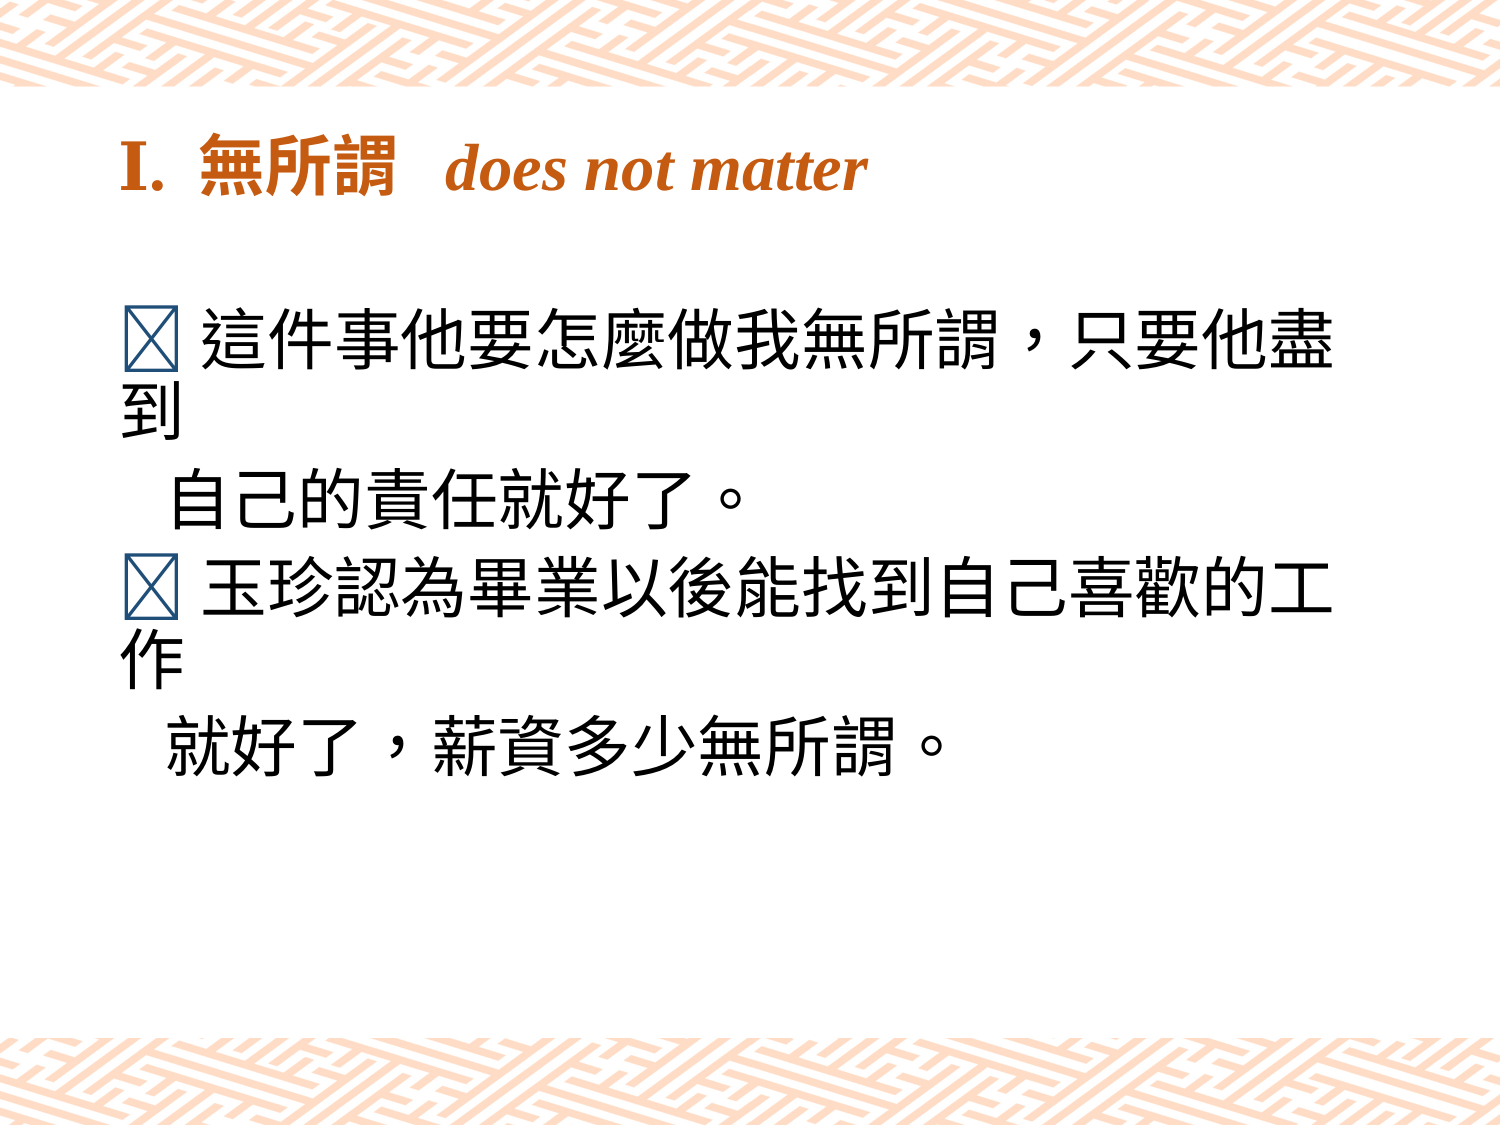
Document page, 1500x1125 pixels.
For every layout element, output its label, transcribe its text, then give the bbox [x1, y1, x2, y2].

picture [0, 0, 1500, 1125]
list 這件事他要怎麼做我無所謂，只要他盡到 自己的責任就好了。 玉珍認為畢業以後能找到自己喜歡的工作 就好了，薪資多少無所謂。 [103, 299, 1397, 1014]
title Ⅰ. 無所謂 does not matter [103, 59, 1397, 278]
